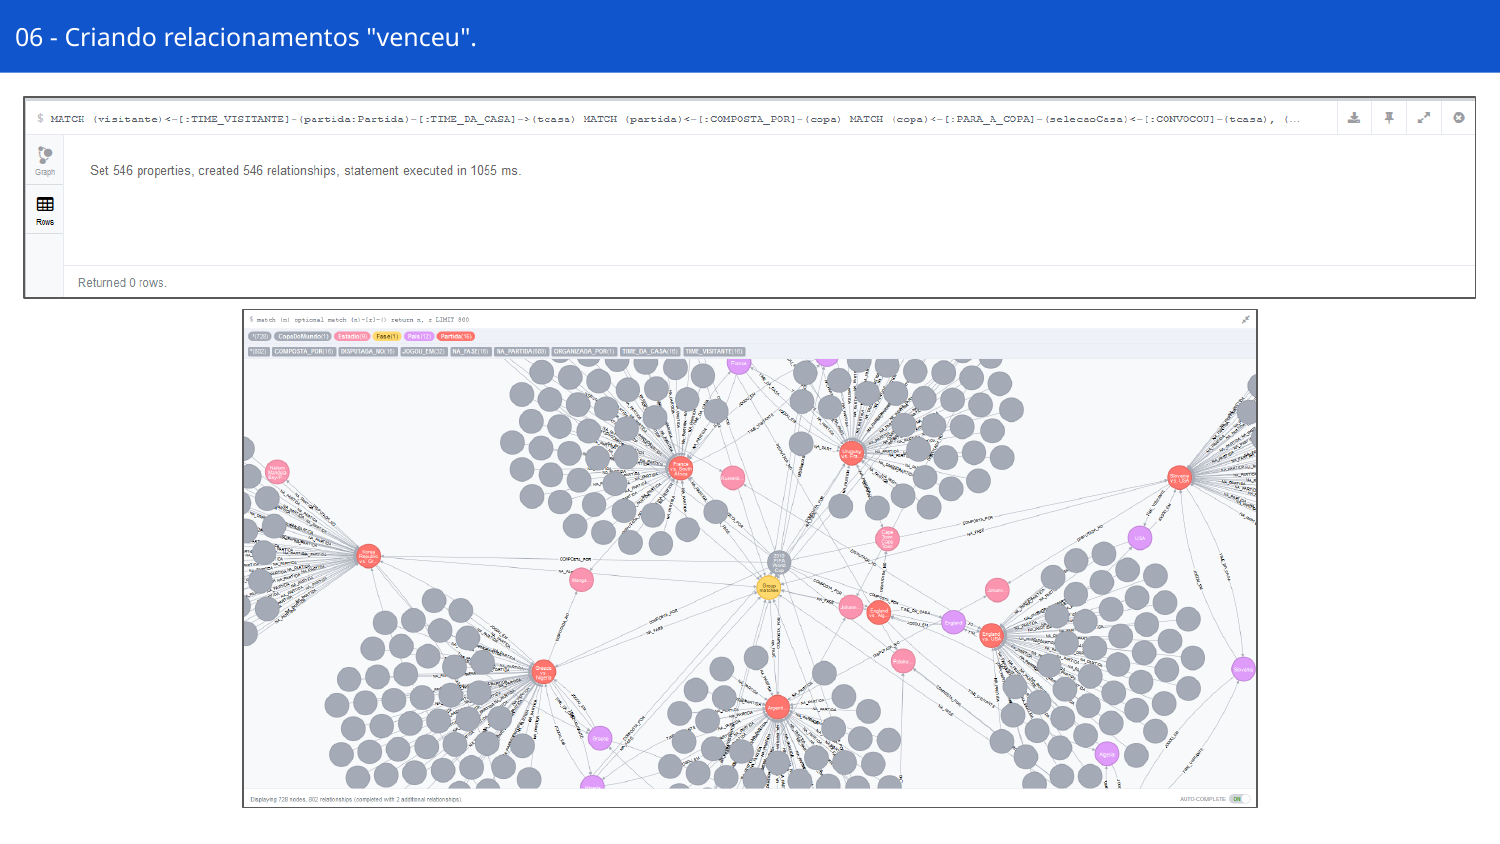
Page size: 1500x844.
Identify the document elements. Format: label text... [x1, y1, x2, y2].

text_box 06 - Criando relacionamentos "venceu". [0, 0, 1500, 73]
picture [243, 310, 1257, 808]
picture [24, 97, 1476, 298]
